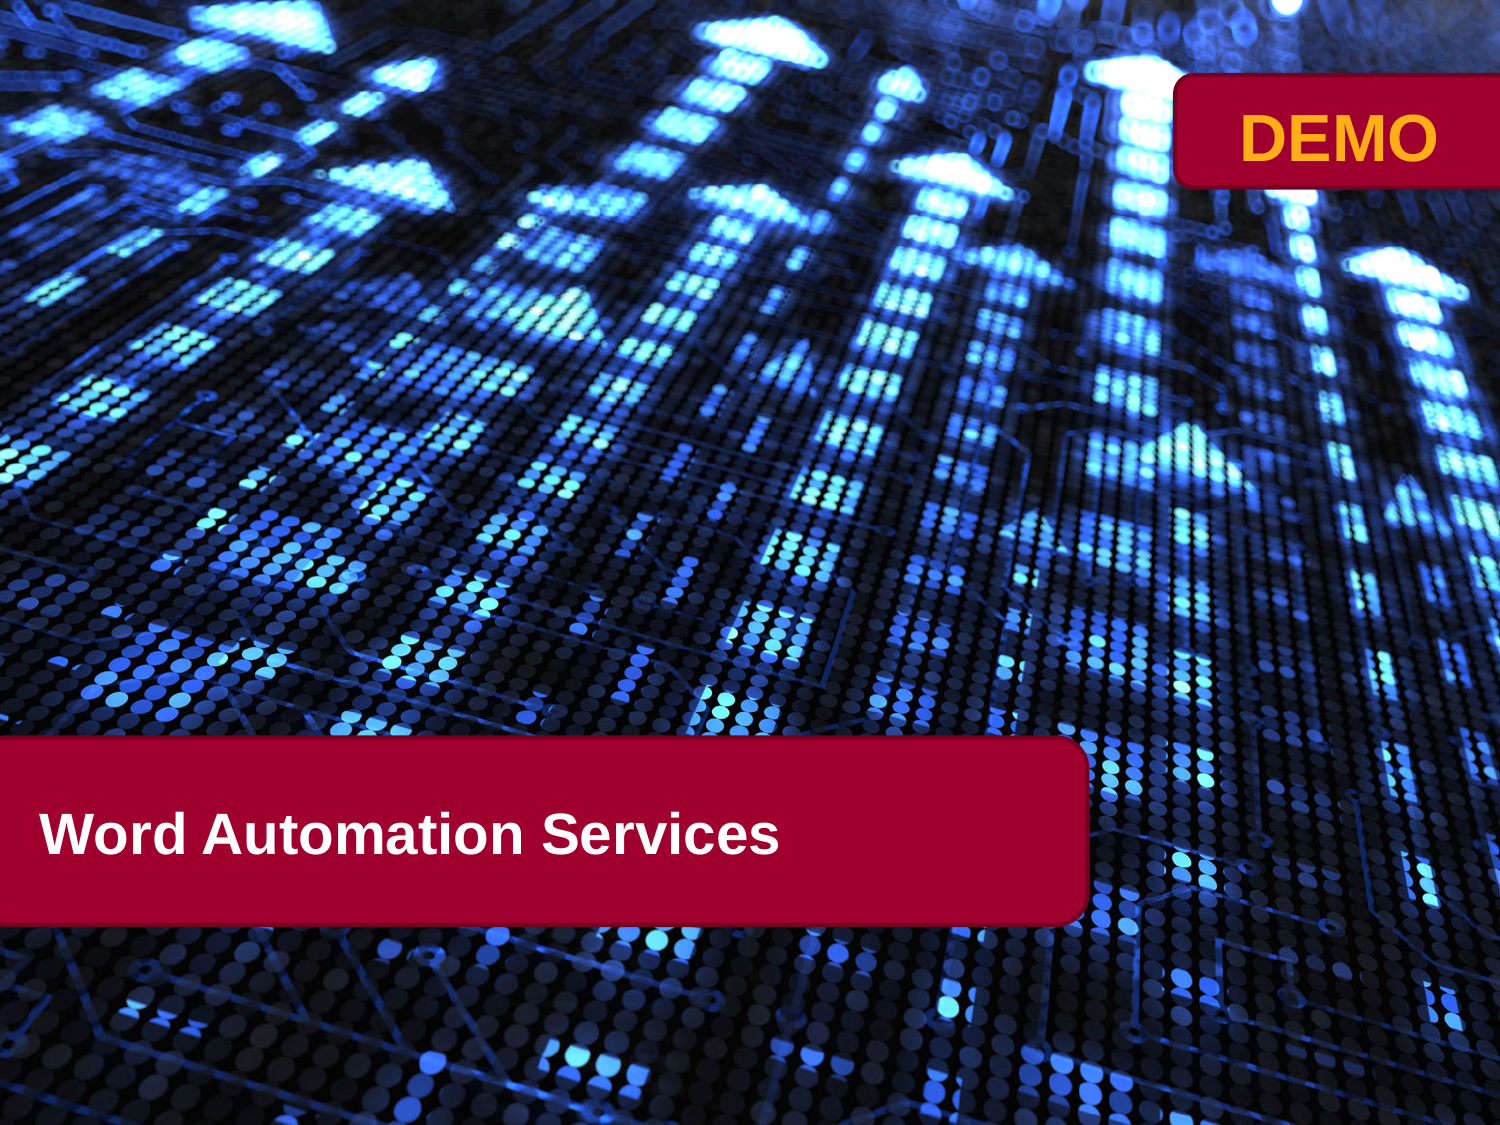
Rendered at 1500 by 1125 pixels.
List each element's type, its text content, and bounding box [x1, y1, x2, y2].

picture [0, 0, 1500, 1125]
title Word Automation Services [24, 750, 1063, 913]
